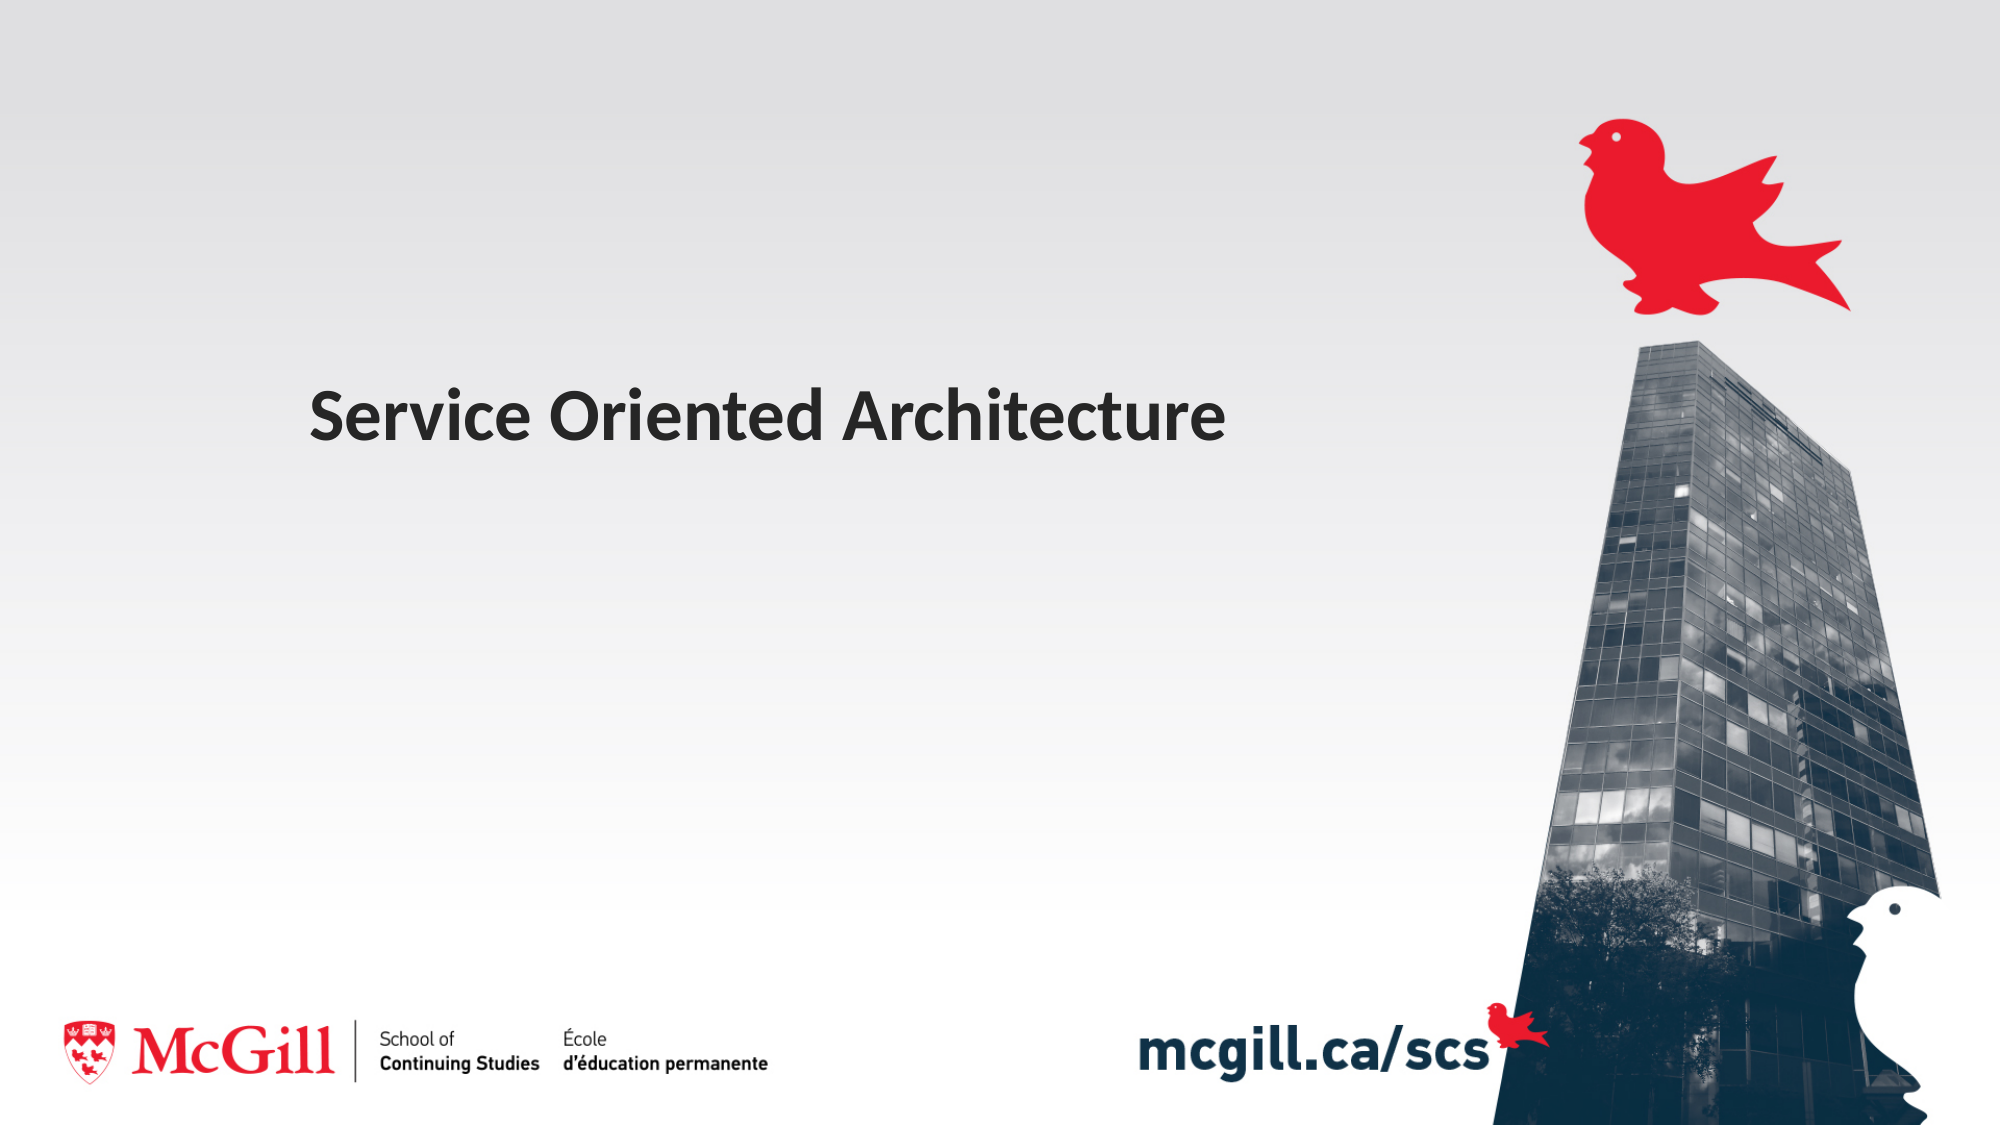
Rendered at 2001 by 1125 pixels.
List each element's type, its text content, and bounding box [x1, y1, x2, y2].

picture [0, 0, 2000, 1125]
title Service Oriented Architecture [0, 0, 1538, 825]
